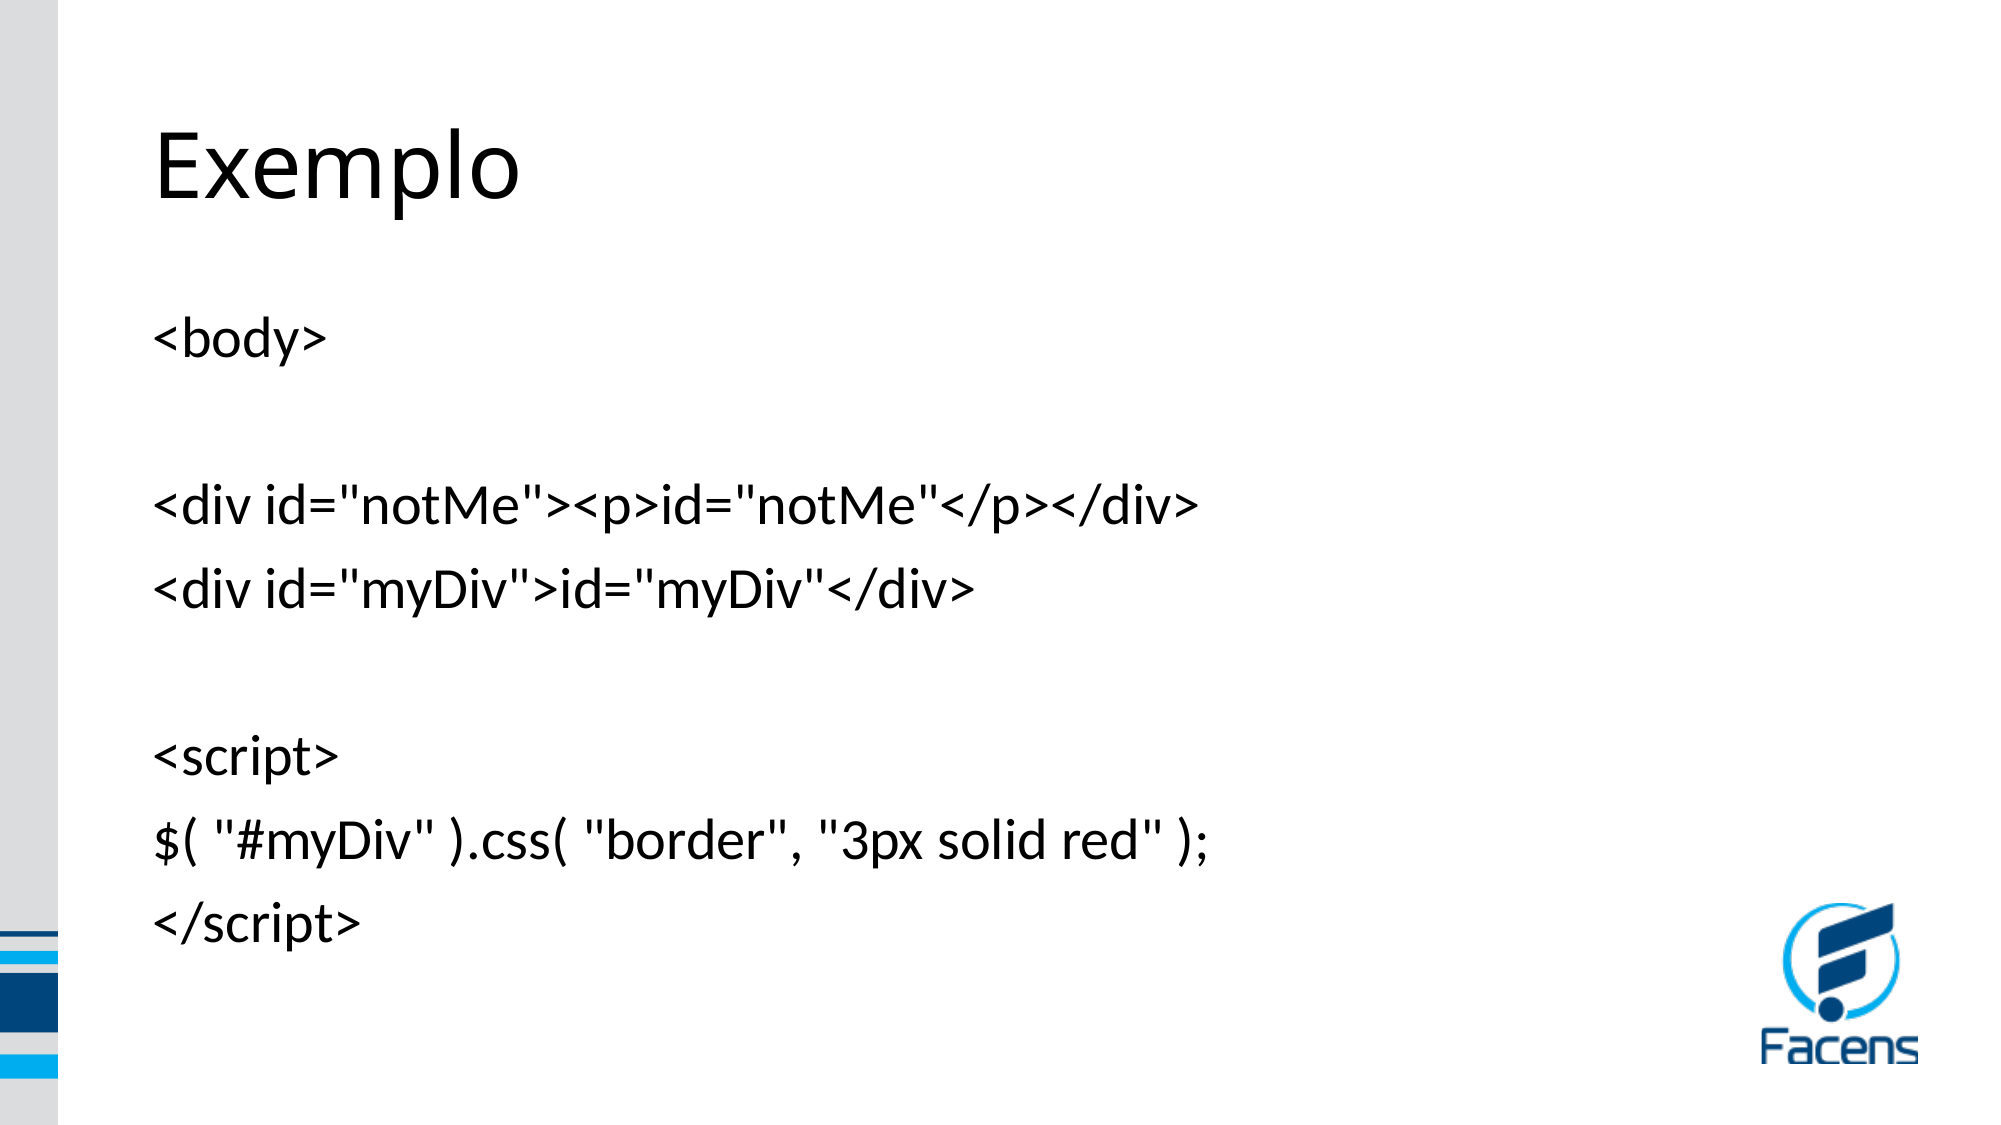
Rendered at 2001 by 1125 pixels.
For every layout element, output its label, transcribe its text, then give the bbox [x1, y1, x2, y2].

list <body> <div id="notMe"><p>id="notMe"</p></div> <div id="myDiv">id="myDiv"</div> <script> $( "#myDiv" ).css( "border", "3px solid red" ); </script> [137, 299, 1863, 1014]
picture [0, 0, 58, 950]
picture [1761, 903, 1918, 1064]
picture [0, 1079, 58, 1125]
title Exemplo [137, 59, 1863, 278]
picture [0, 965, 58, 1054]
